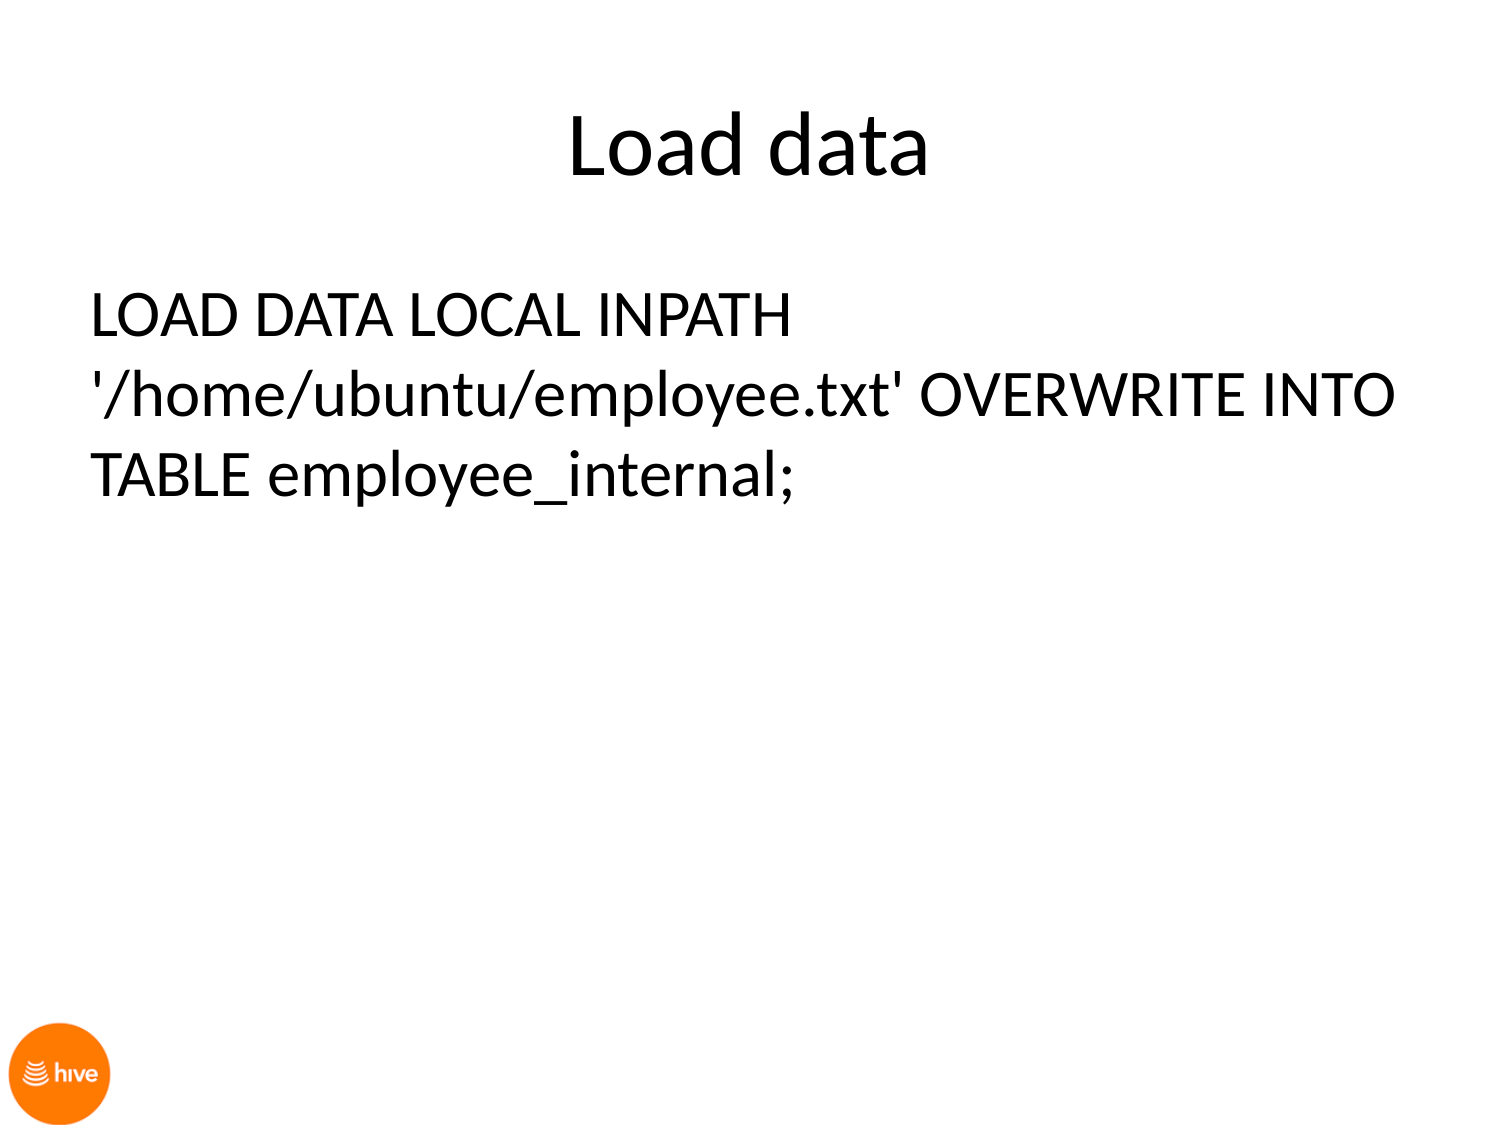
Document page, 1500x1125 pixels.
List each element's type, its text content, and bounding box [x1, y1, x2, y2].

picture [6, 1016, 113, 1125]
title Load data [75, 45, 1425, 233]
list LOAD DATA LOCAL INPATH '/home/ubuntu/employee.txt' OVERWRITE INTO TABLE employee_internal; [75, 262, 1425, 1005]
